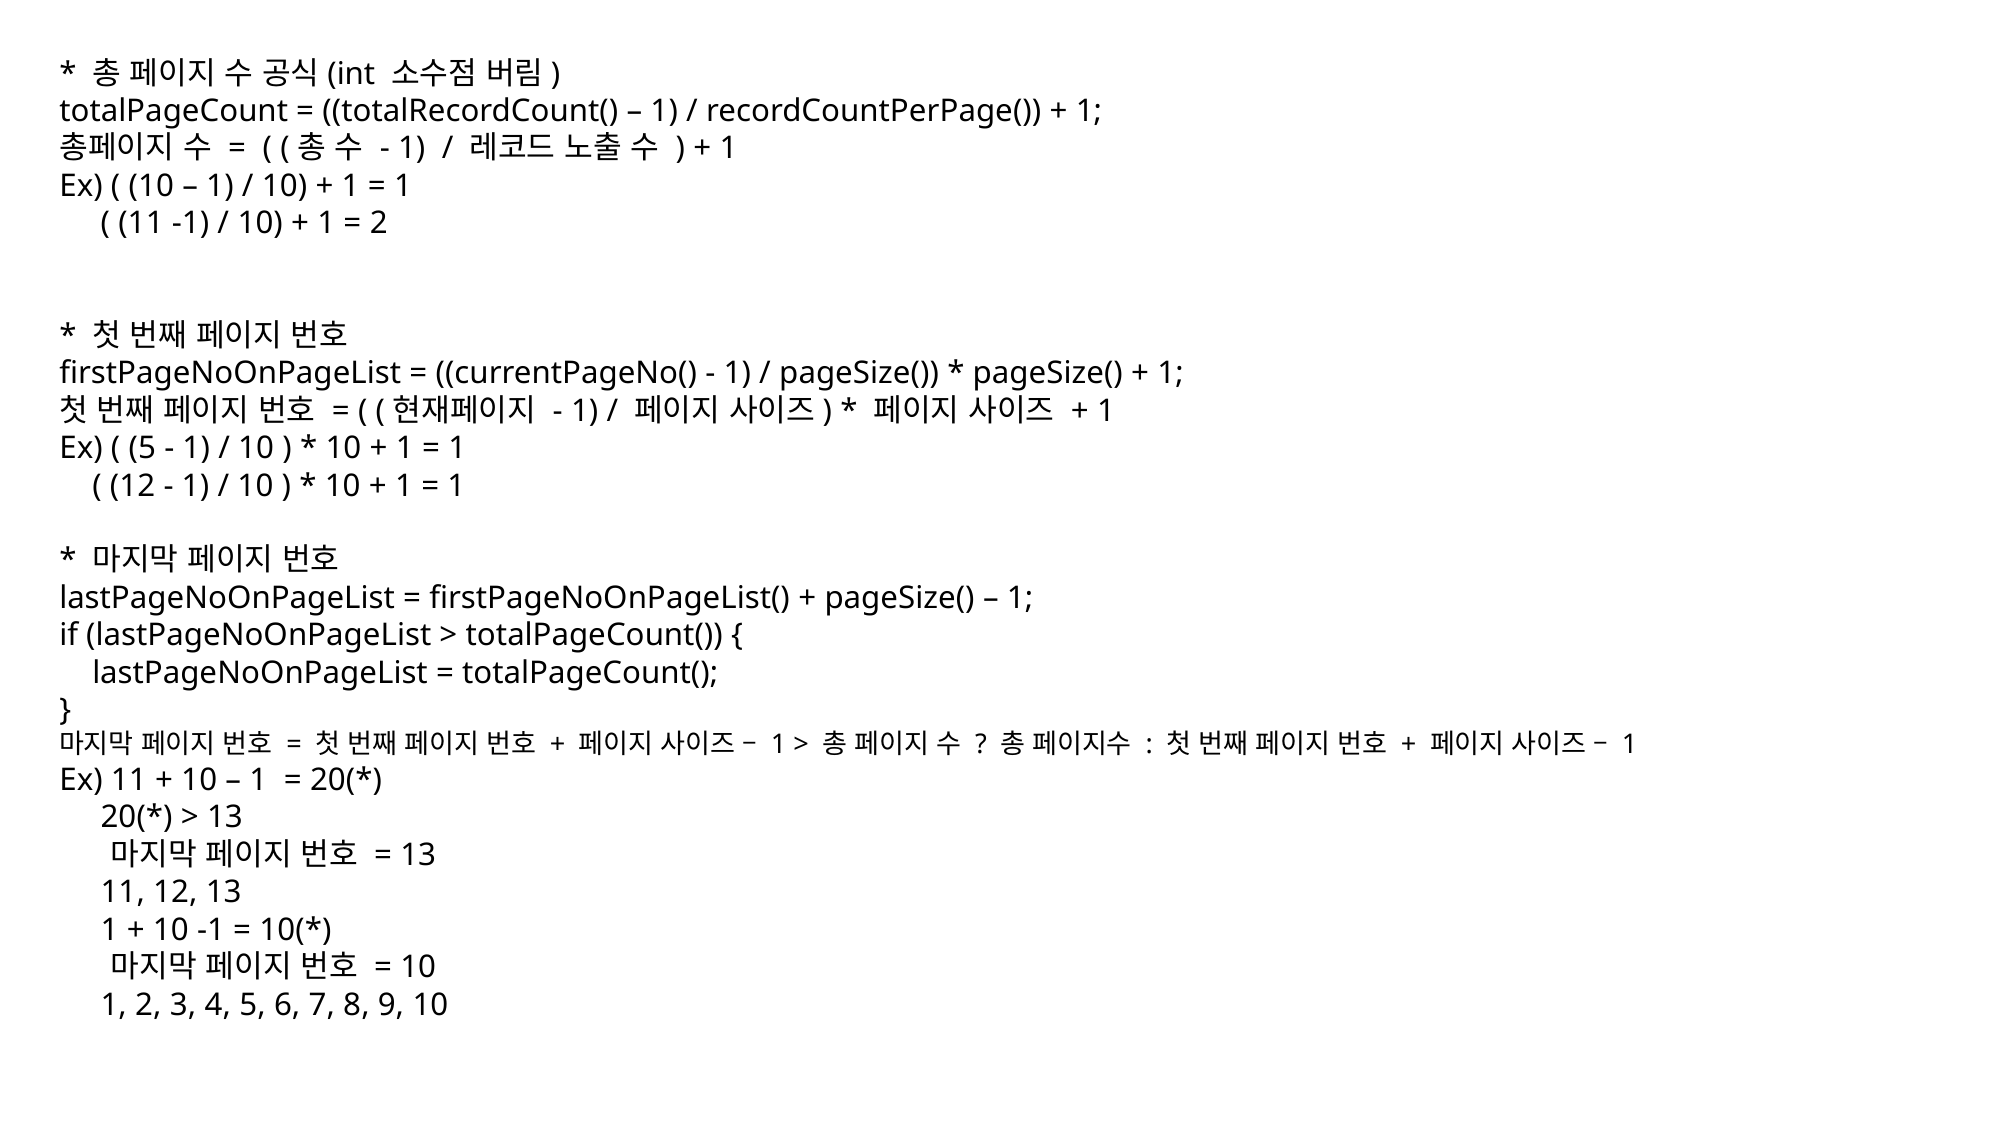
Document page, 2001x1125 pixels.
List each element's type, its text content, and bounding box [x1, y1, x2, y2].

text_box * 총 페이지 수 공식(int 소수점 버림) totalPageCount = ((totalRecordCount() – 1) / recordCountPerPage()) + 1; 총페이지 수 = ( (총 수 - 1) / 레코드 노출 수 ) + 1 Ex) ( (10 – 1) / 10) + 1 = 1 ( (11 -1) / 10) + 1 = 2 * 첫 번째 페이지 번호 firstPageNoOnPageList = ((currentPageNo() - 1) / pageSize()) * pageSize() + 1; 첫 번째 페이지 번호 = ( (현재페이지 - 1) / 페이지 사이즈) * 페이지 사이즈 + 1 Ex) ( (5 - 1) / 10 ) * 10 + 1 = 1 ( (12 - 1) / 10 ) * 10 + 1 = 1 * 마지막 페이지 번호 lastPageNoOnPageList = firstPageNoOnPageList() + pageSize() – 1; if (lastPageNoOnPageList > totalPageCount()) { lastPageNoOnPageList = totalPageCount(); } 마지막 페이지 번호 = 첫 번째 페이지 번호 + 페이지 사이즈 – 1 > 총 페이지 수 ? 총 페이지수 : 첫 번째 페이지 번호 + 페이지 사이즈 – 1 Ex) 11 + 10 – 1 = 20(*) 20(*) > 13 마지막 페이지 번호 = 13 11, 12, 13 1 + 10 -1 = 10(*) 마지막 페이지 번호 = 10 1, 2, 3, 4, 5, 6, 7, 8, 9, 10 [44, 45, 1864, 1029]
